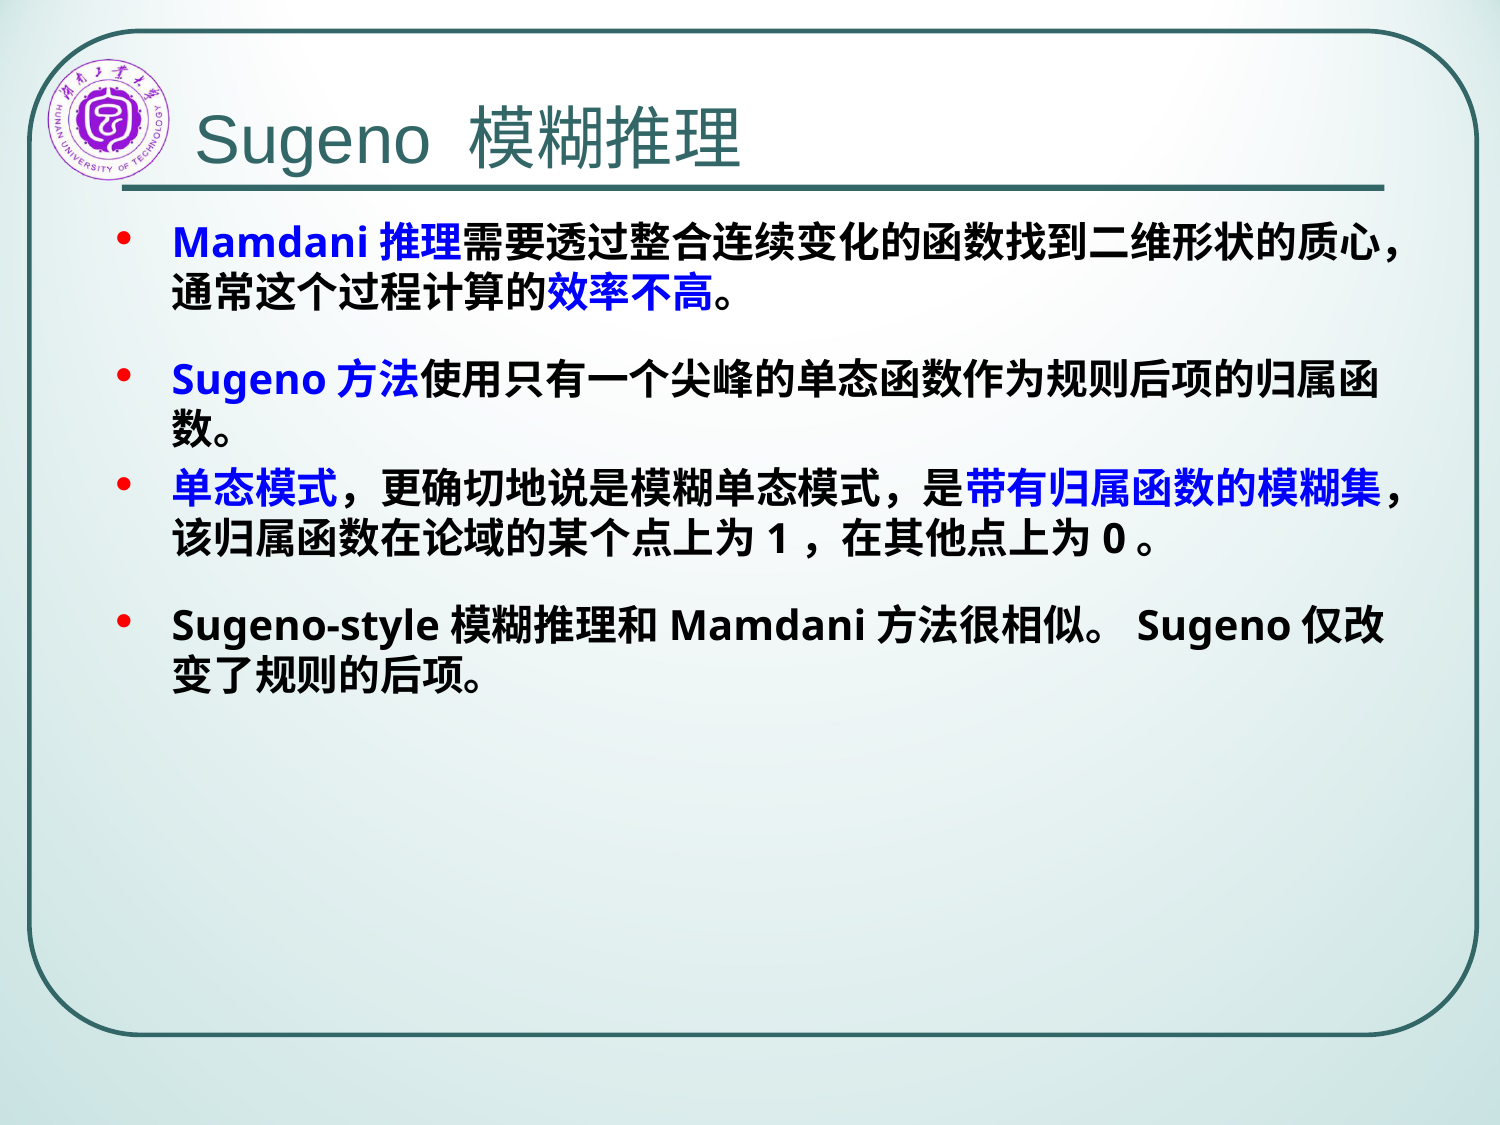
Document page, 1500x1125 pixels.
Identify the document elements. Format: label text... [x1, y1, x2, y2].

title Sugeno 模糊推理 [160, 66, 1424, 185]
list Mamdani推理需要透过整合连续变化的函数找到二维形状的质心，通常这个过程计算的效率不高。 Sugeno方法使用只有一个尖峰的单态函数作为规则后项的归属函数。 单态模式，更确切地说是模糊单态模式，是带有归属函数的模糊集，该归属函数在论域的某个点上为1，在其他点上为0。 Sugeno-style模糊推理和Mamdani方法很相似。Sugeno仅改变了规则的后项。 [100, 208, 1422, 1035]
picture [0, 0, 1500, 1125]
